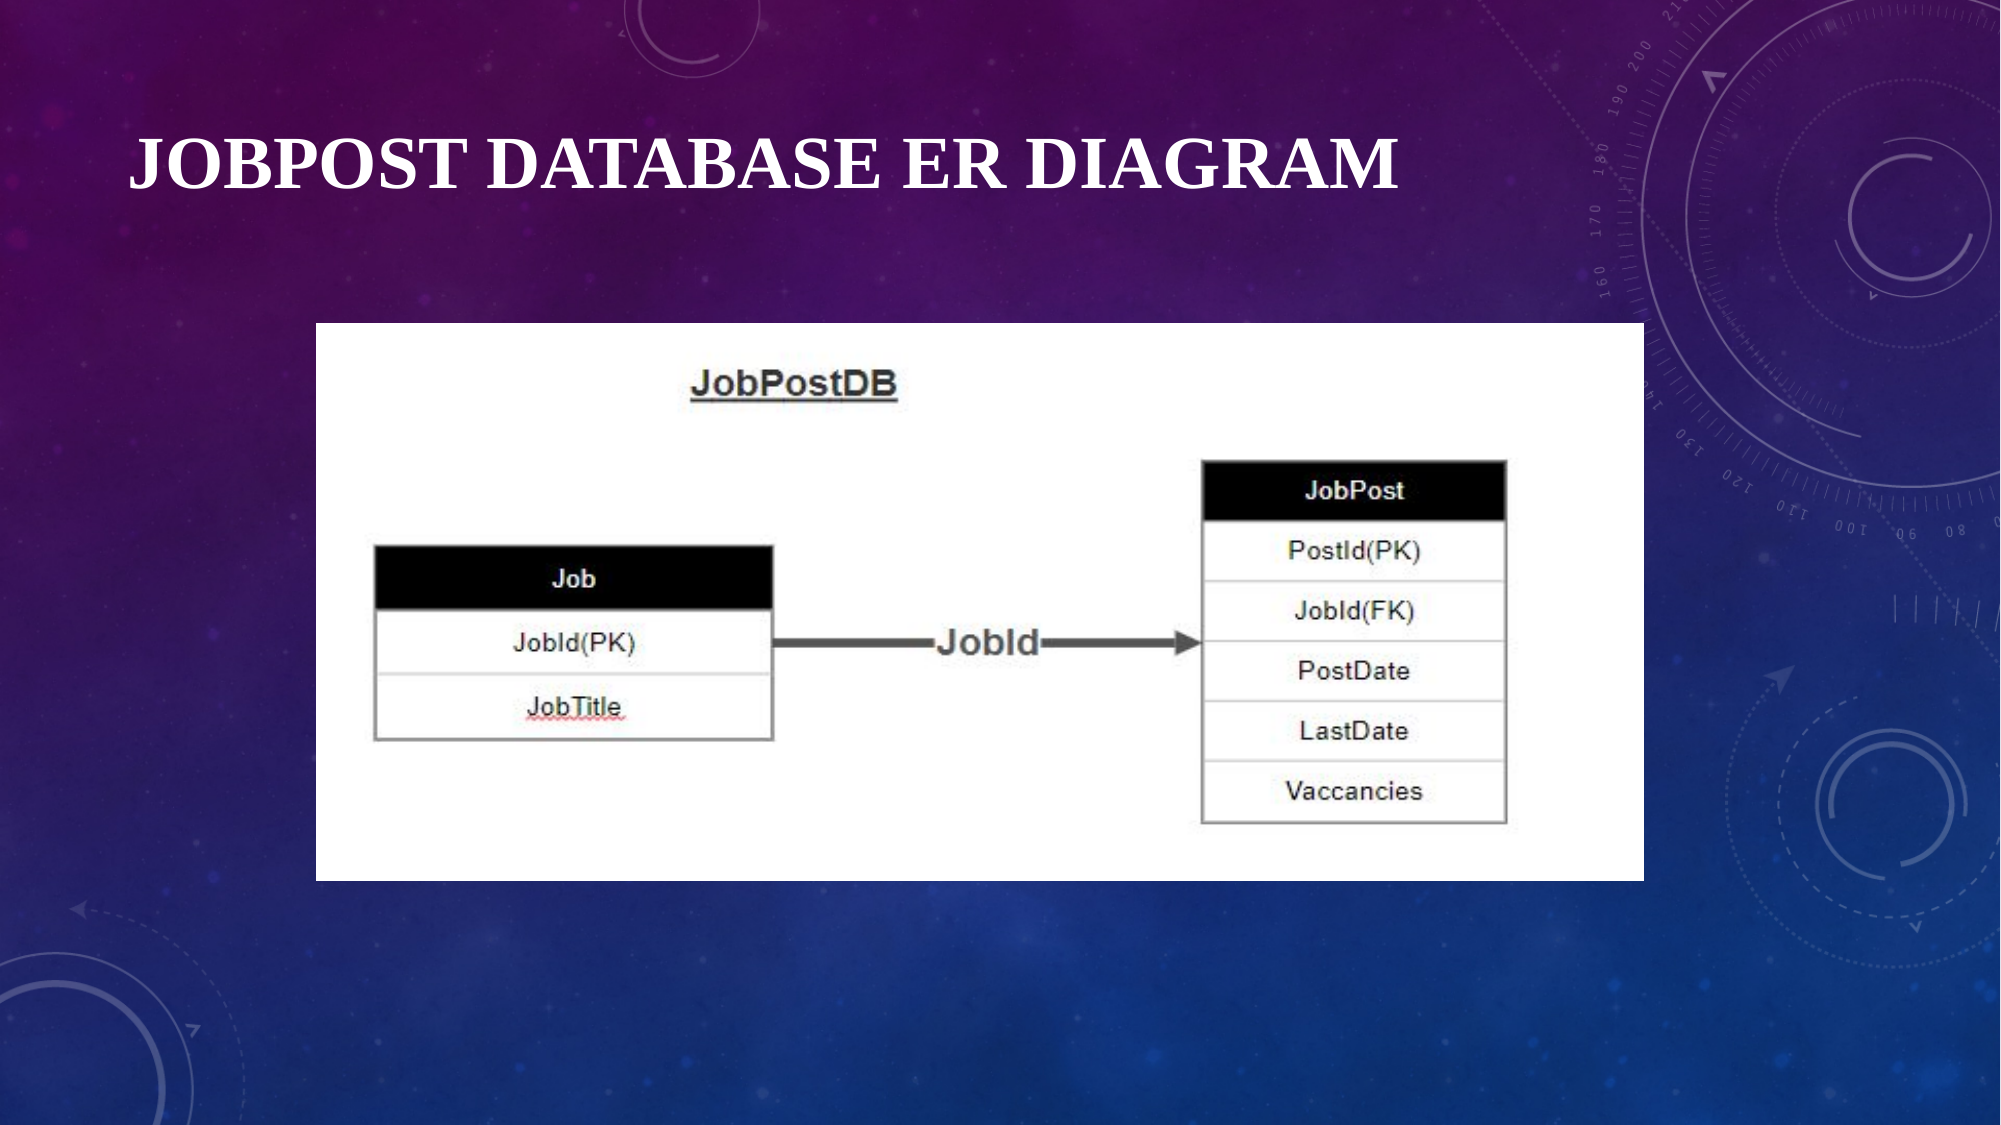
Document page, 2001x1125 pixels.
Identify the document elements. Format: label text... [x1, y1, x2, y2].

title JOBPOST DataBase ER DIAGRAM [112, 99, 1775, 217]
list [315, 323, 1645, 882]
picture [0, 0, 2001, 1125]
